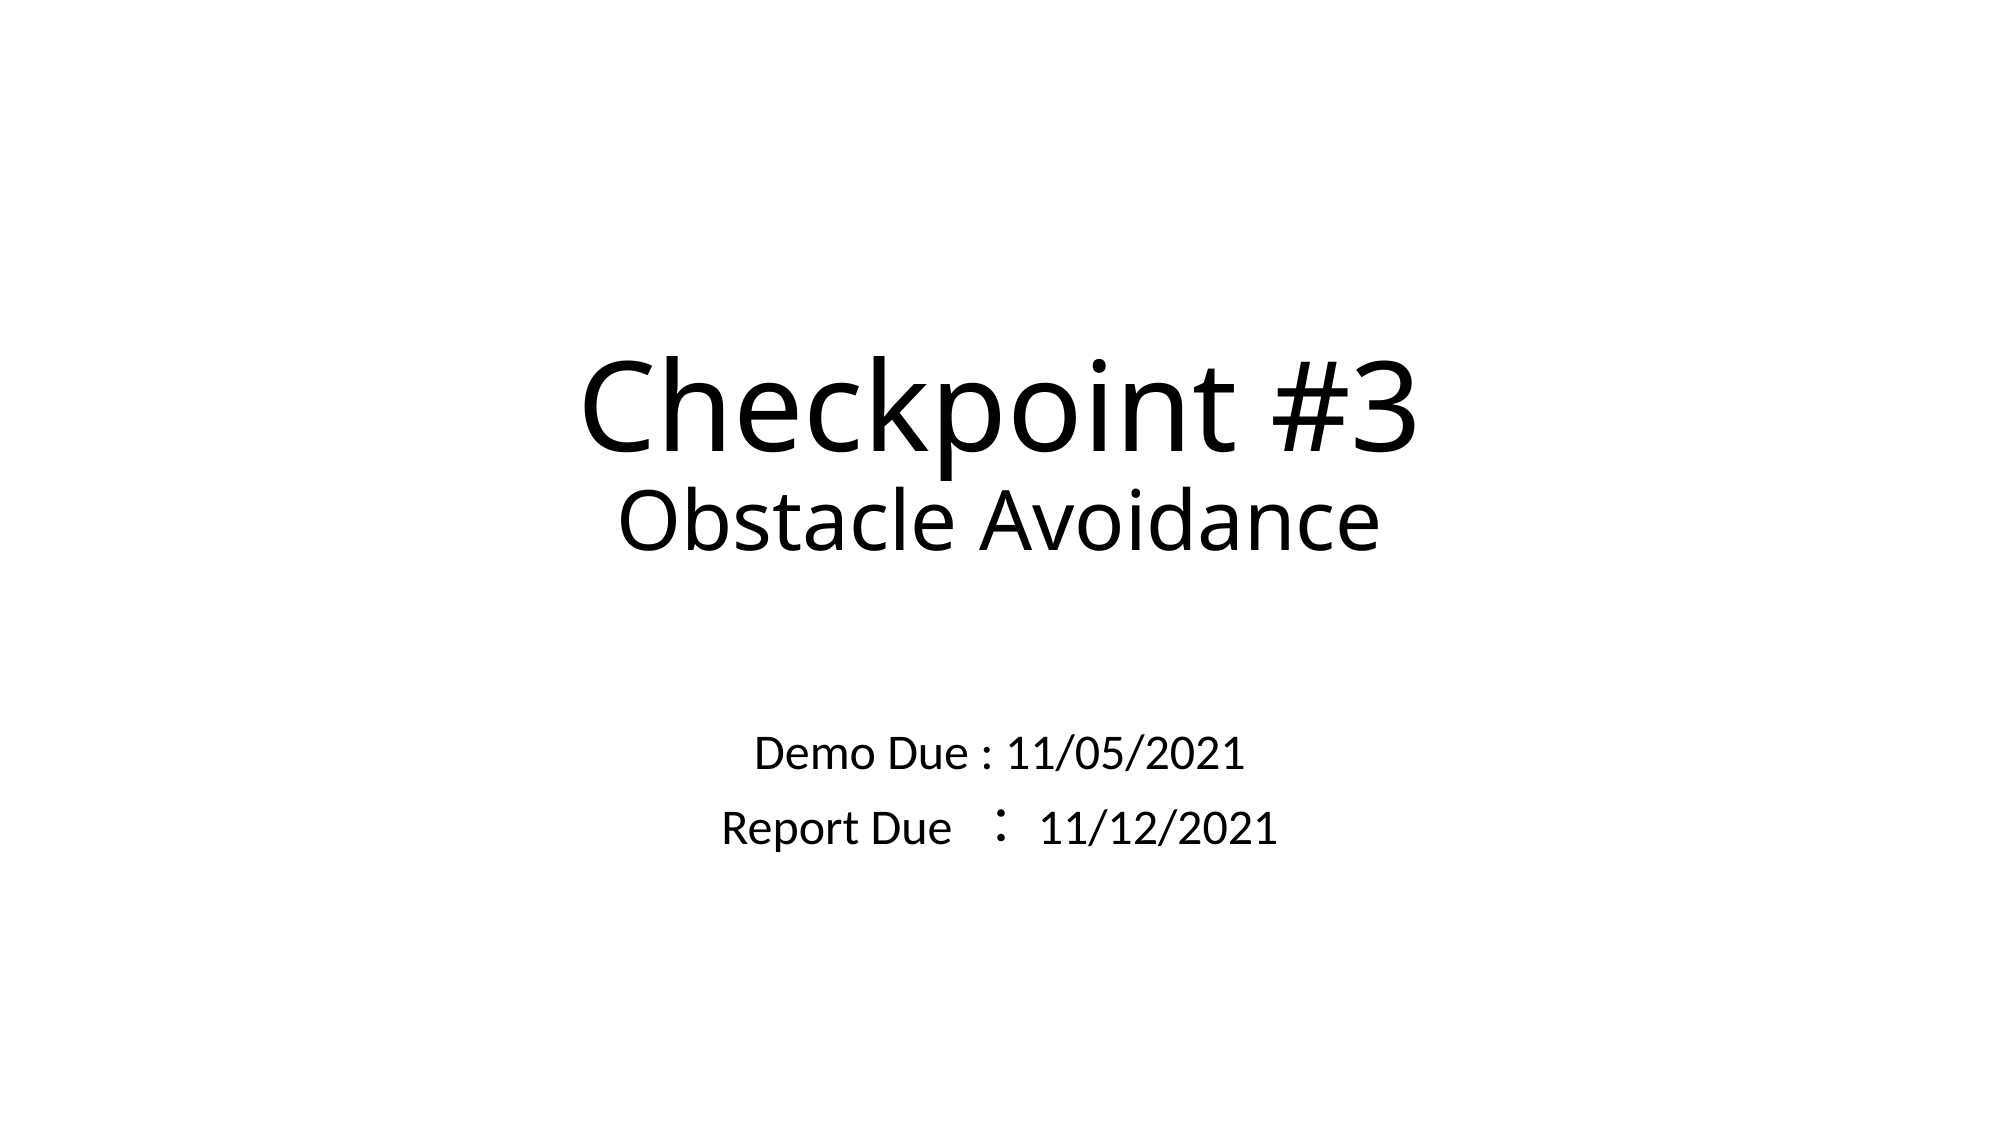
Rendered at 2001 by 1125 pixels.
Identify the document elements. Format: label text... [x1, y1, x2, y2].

title Checkpoint #3 Obstacle Avoidance [249, 184, 1750, 576]
subtitle Demo Due : 11/05/2021 Report Due ：11/12/2021 [652, 718, 1348, 876]
